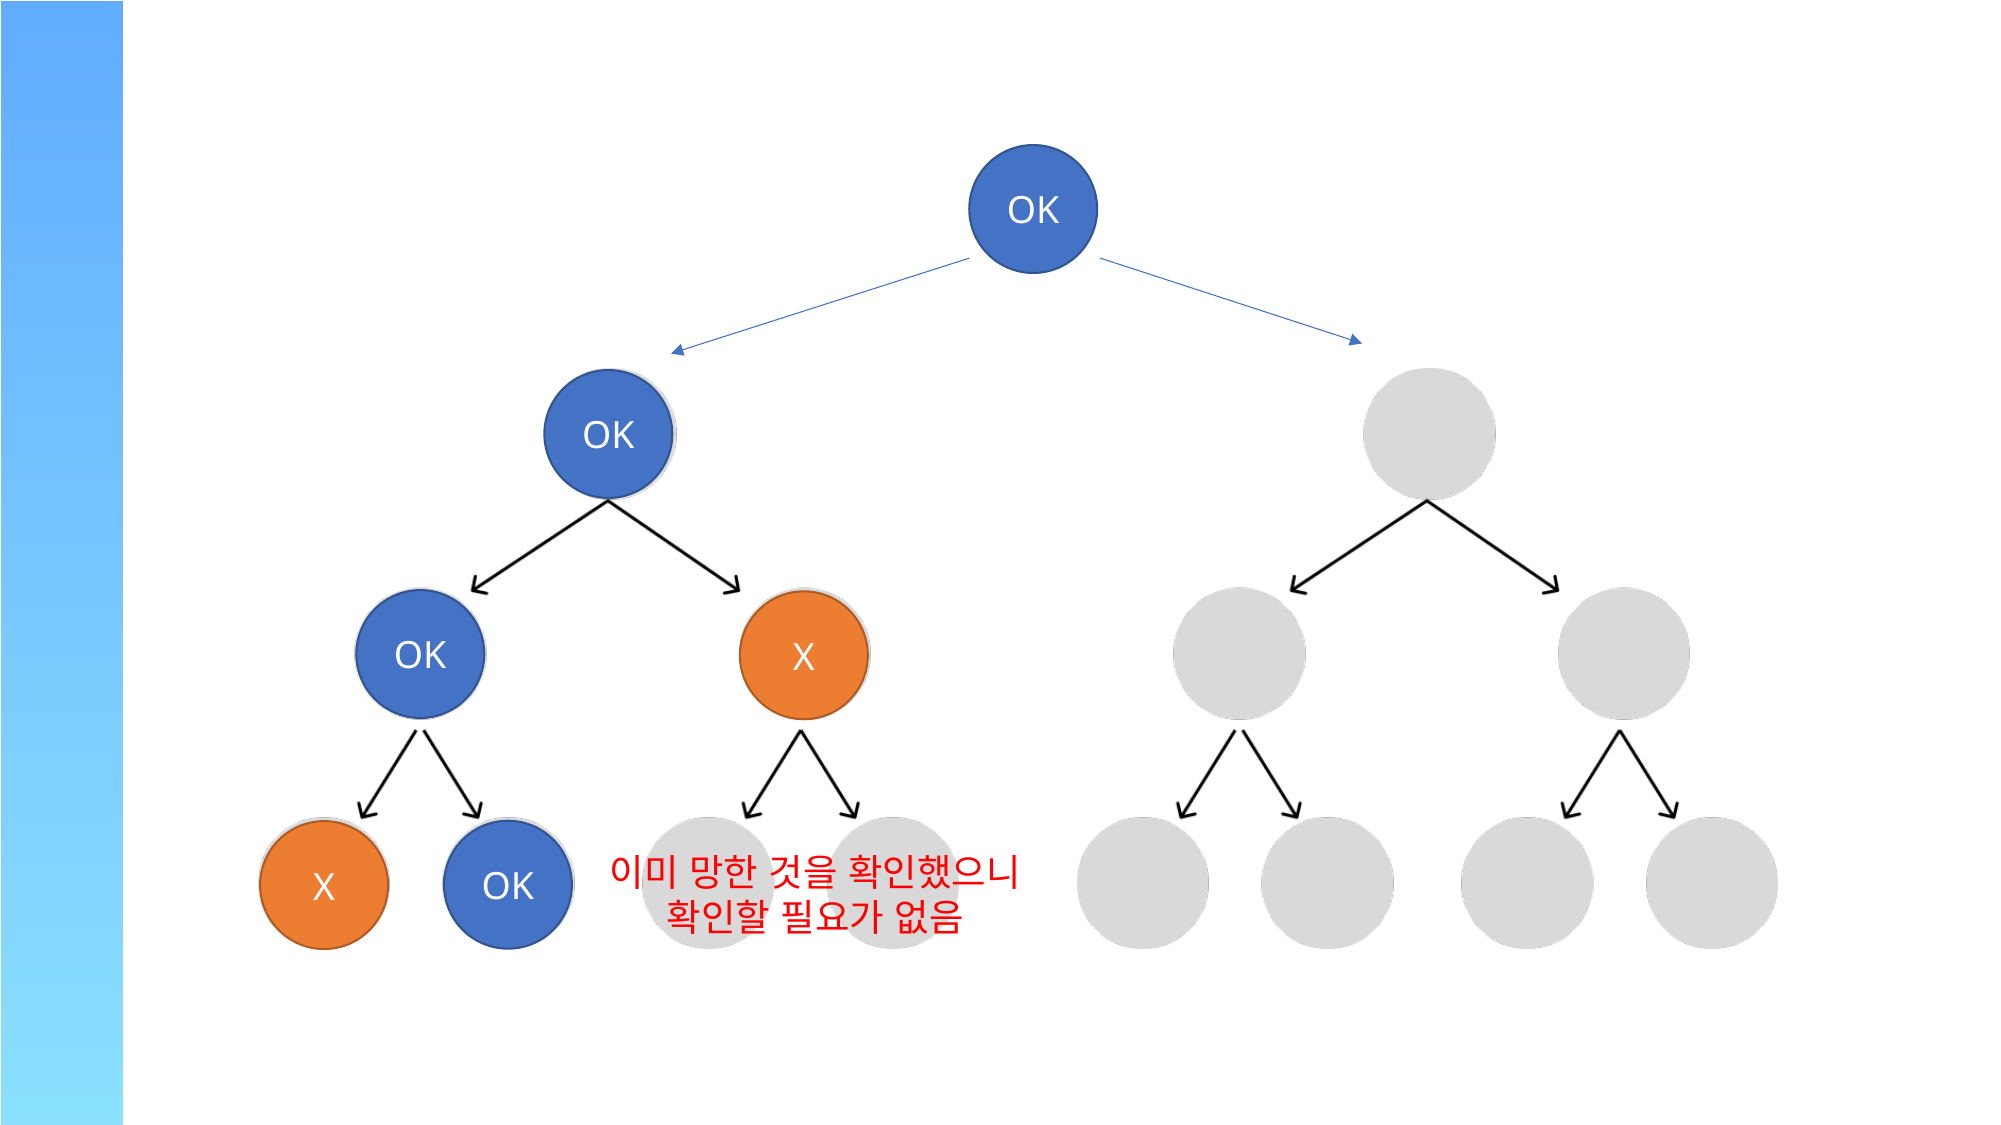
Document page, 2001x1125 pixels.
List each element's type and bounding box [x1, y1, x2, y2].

text_box [258, 145, 1778, 949]
text_box [652, 243, 942, 328]
text_box [1124, 224, 1387, 317]
text_box [0, 0, 124, 1125]
text_box [672, 505, 771, 574]
